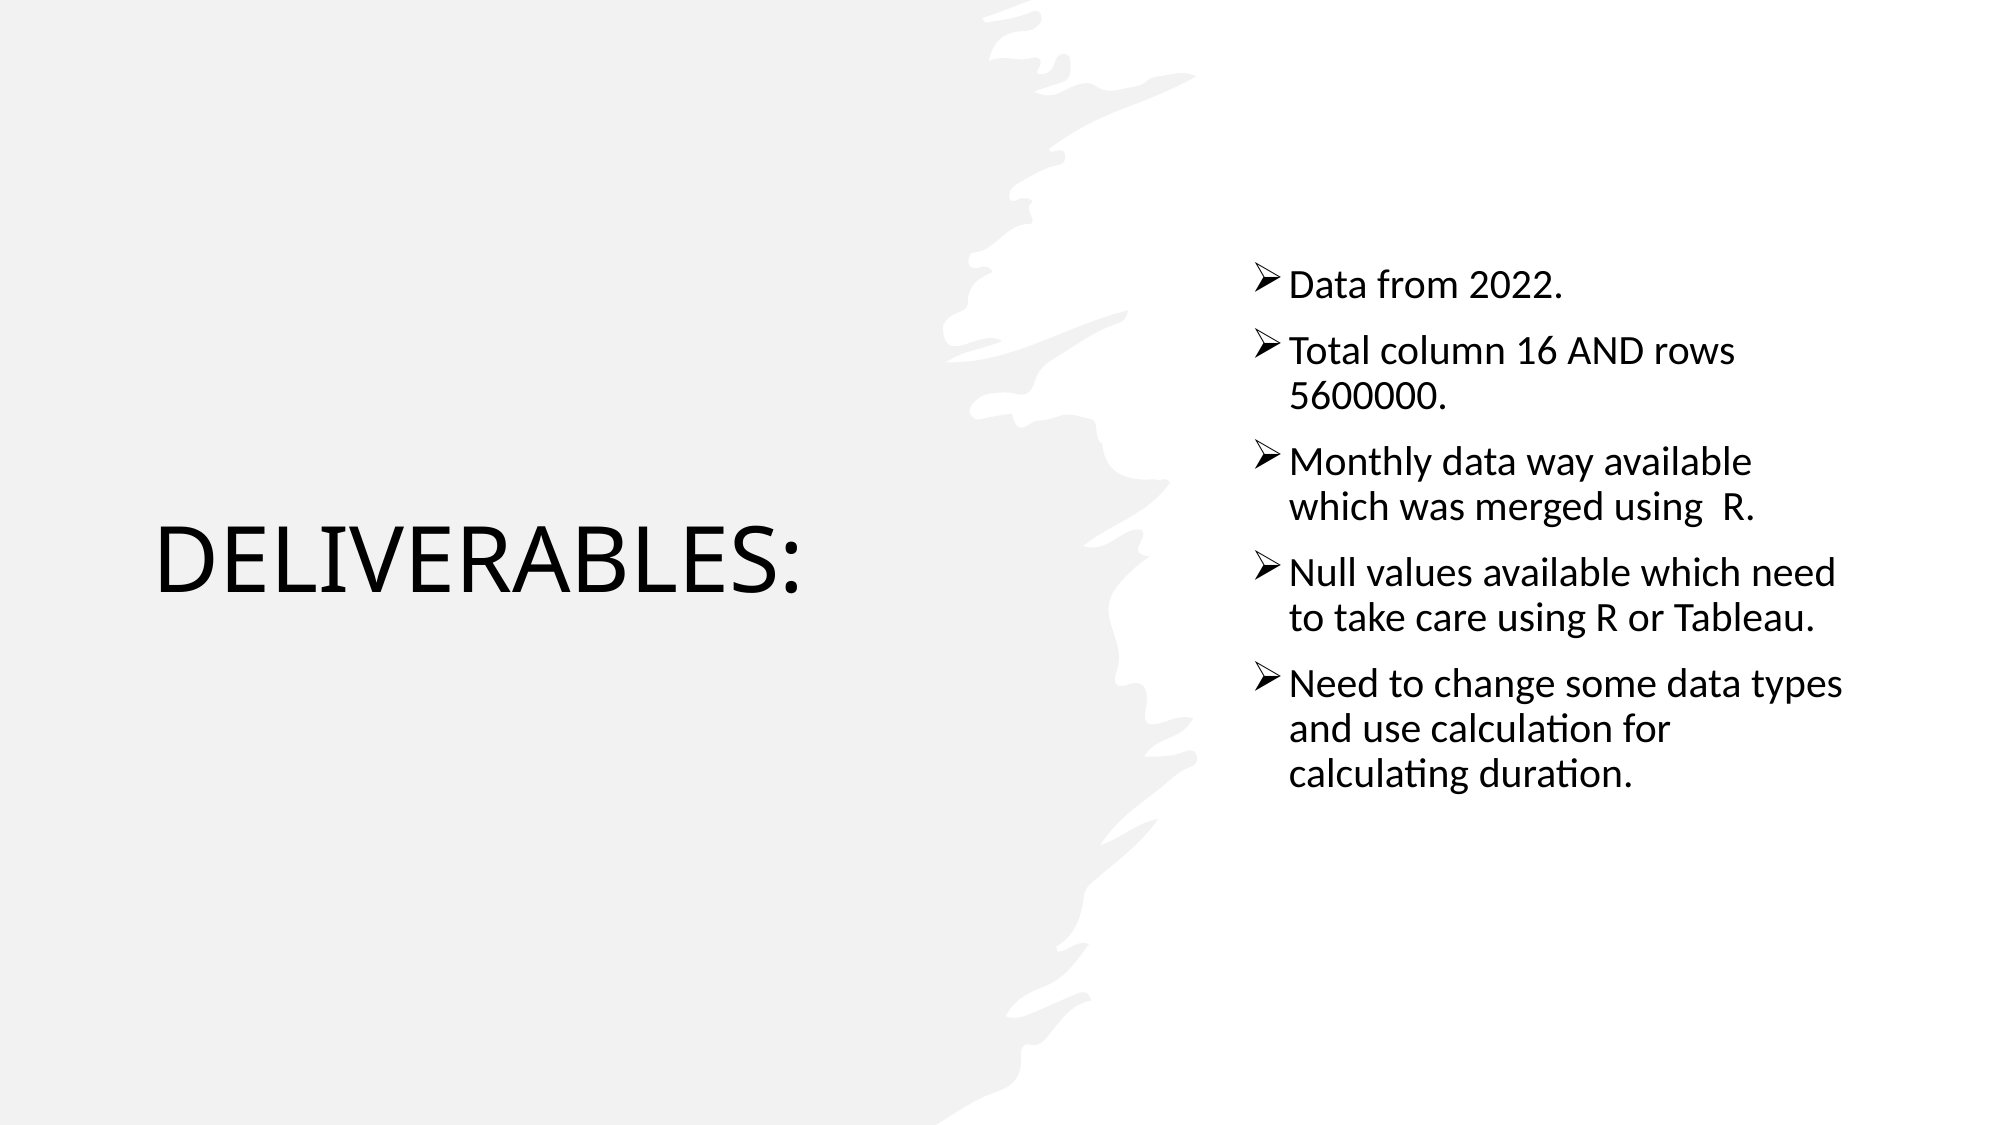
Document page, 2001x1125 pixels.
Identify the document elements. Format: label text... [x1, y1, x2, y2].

title DELIVERABLES: [137, 174, 950, 951]
text_box [938, 0, 2000, 1125]
list Data from 2022. Total column 16 AND rows 5600000. Monthly data way available which was merged using R. Null values available which need to take care using R or Tableau. Need to change some data types and use calculation for calculating duration. [1236, 116, 1863, 1008]
text_box [0, 0, 1198, 1125]
